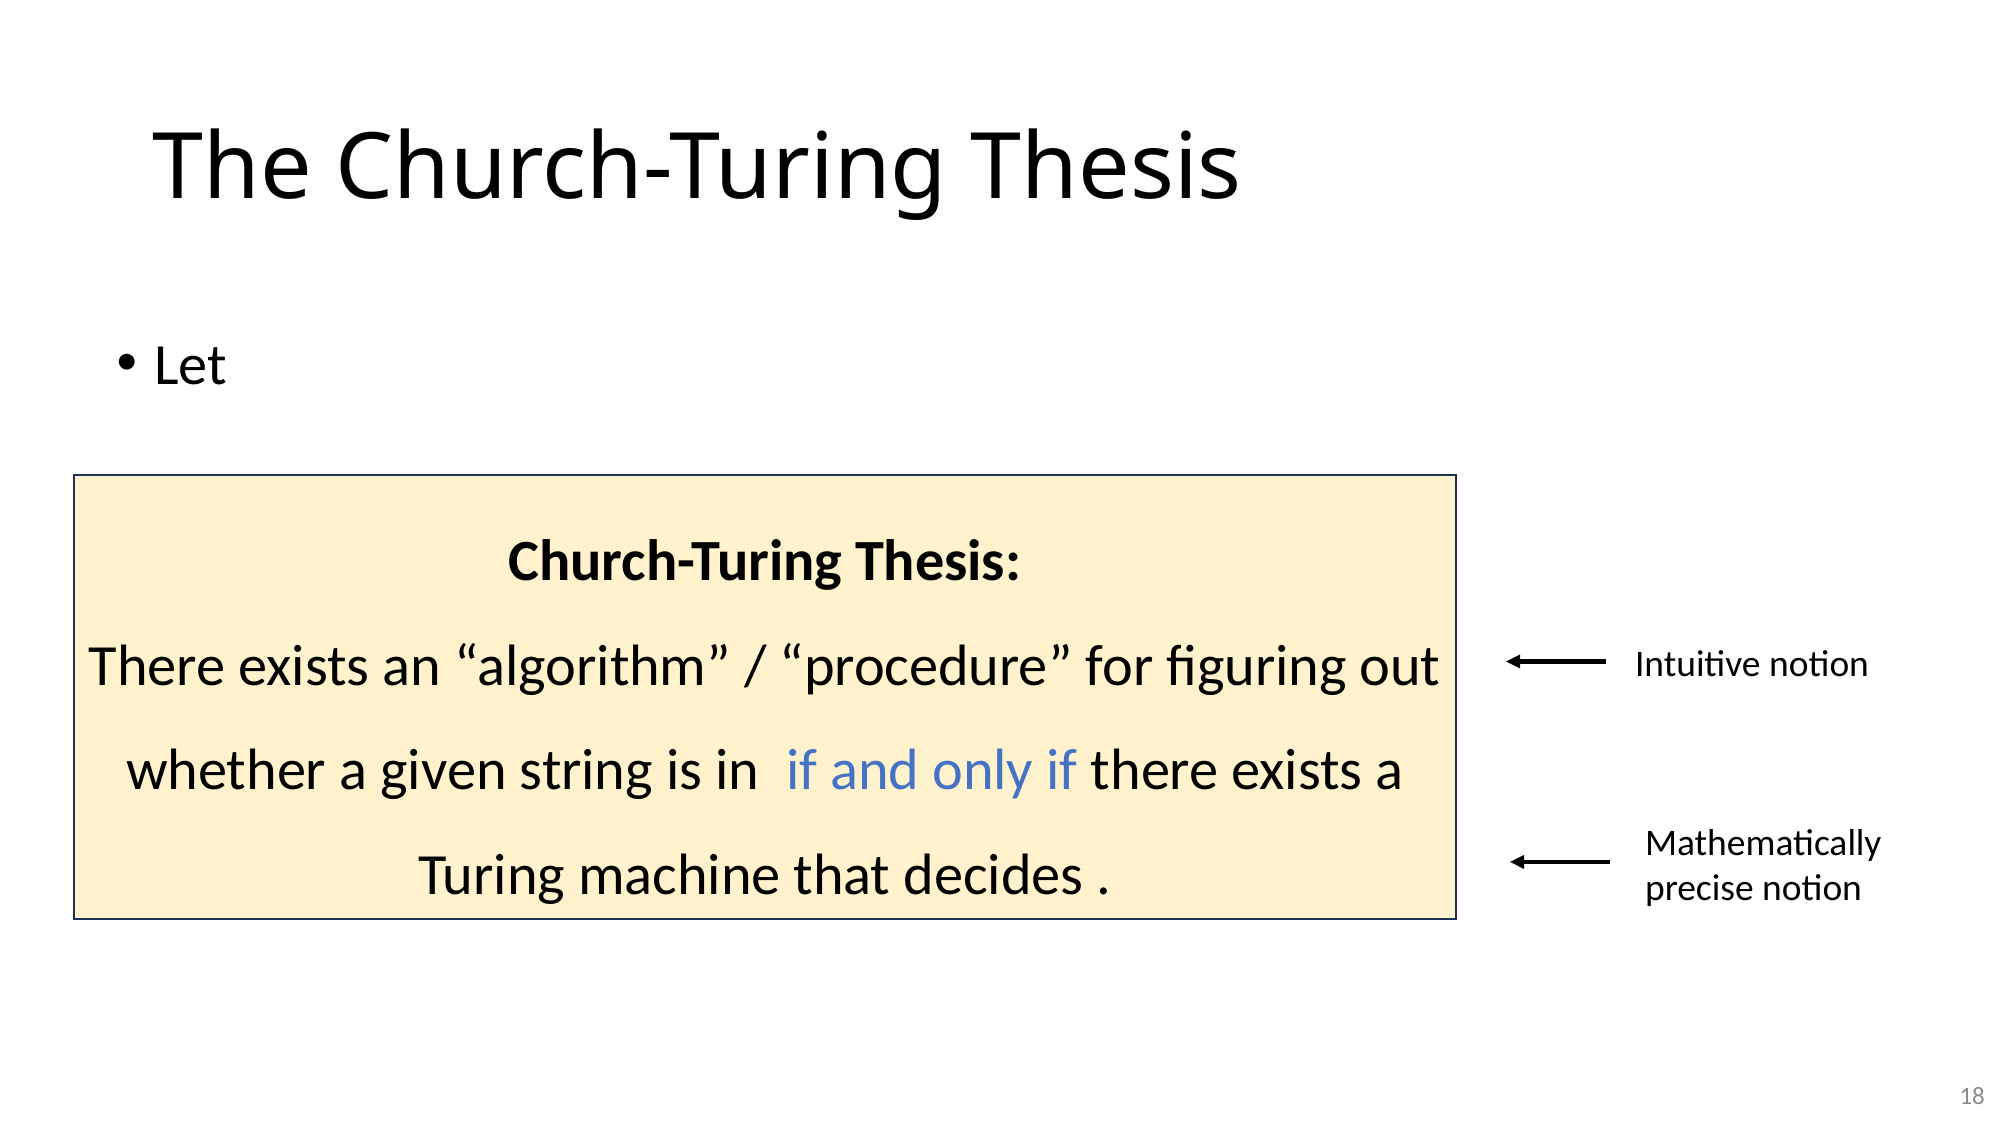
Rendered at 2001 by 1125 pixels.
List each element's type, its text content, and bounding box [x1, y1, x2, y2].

title The Church-Turing Thesis [137, 59, 1863, 278]
text_box Intuitive notion [1620, 631, 1899, 691]
text_box Mathematically precise notion [1630, 810, 1909, 915]
slide_number 18 [1550, 1064, 2000, 1125]
